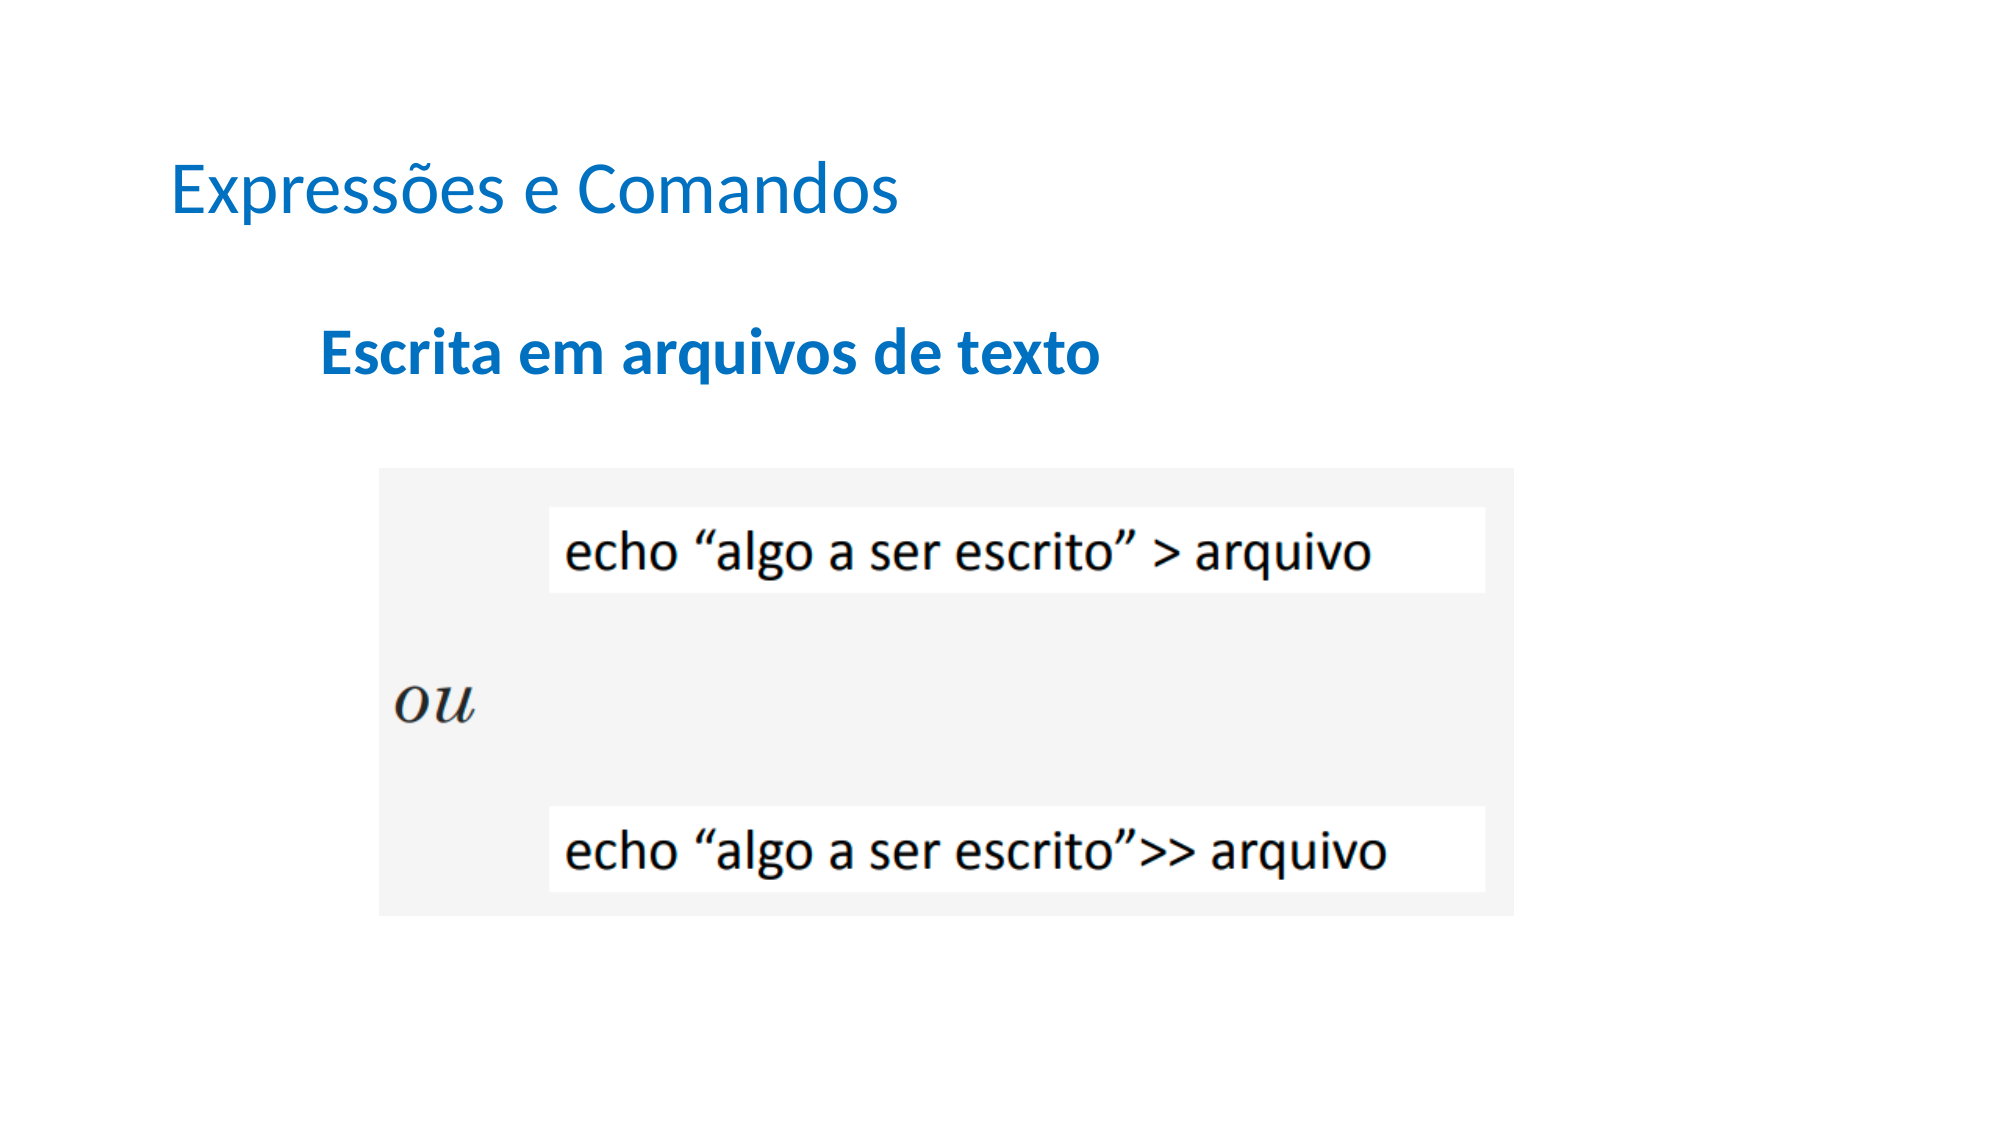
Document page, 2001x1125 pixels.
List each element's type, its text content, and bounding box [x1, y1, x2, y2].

picture [379, 468, 1514, 916]
text_box Expressões e Comandos Escrita em arquivos de texto [156, 130, 1540, 476]
